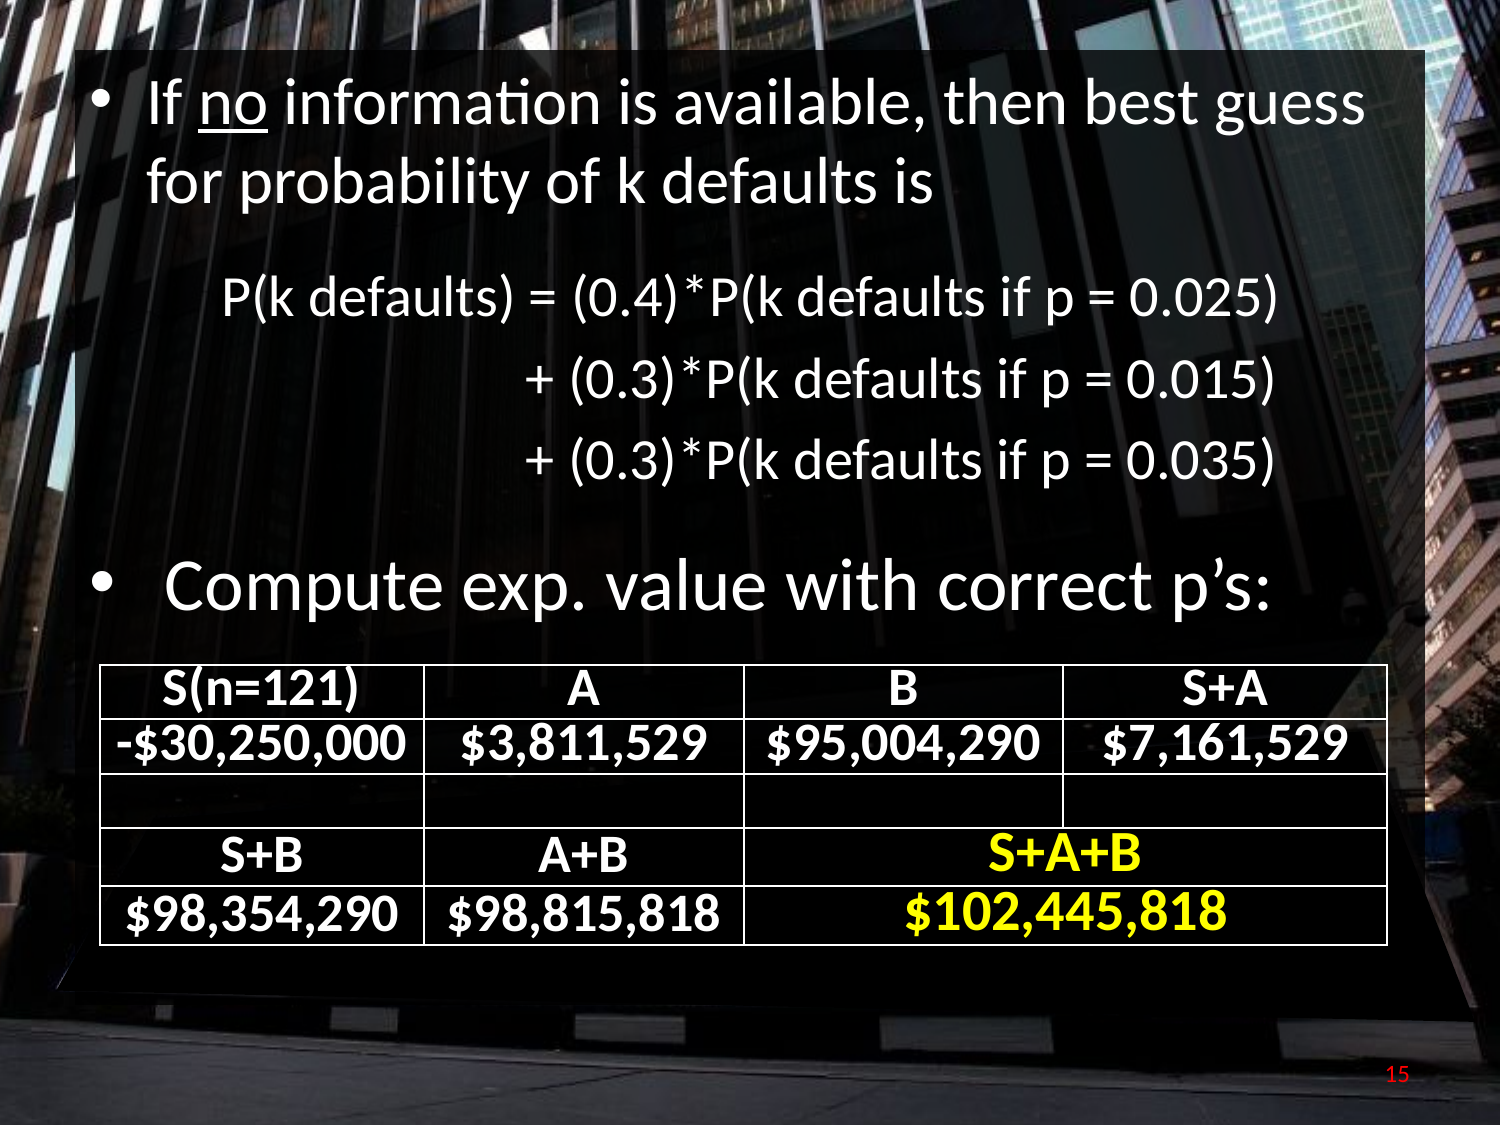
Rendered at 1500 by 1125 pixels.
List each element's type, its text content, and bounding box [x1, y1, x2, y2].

slide_number 15 [1074, 1042, 1425, 1103]
table_cell A+B [425, 829, 743, 885]
table_header S+A [1064, 666, 1386, 718]
table_cell $102,445,818 [745, 887, 1386, 944]
table_cell $3,811,529 [425, 720, 743, 773]
table_header S(n=121) [101, 666, 423, 718]
table_cell S+B [101, 829, 423, 885]
picture [0, 0, 1500, 1125]
table_cell -$30,250,000 [101, 720, 423, 773]
table_cell $95,004,290 [745, 720, 1062, 773]
table_cell [1064, 775, 1386, 827]
table_cell S+A+B [745, 829, 1386, 885]
list If no information is available, then best guess for probability of k defaults is P(k defaults) = (0.4)*P(k defaults if p = 0.025) + (0.3)*P(k defaults if p = 0.015) + (0.3)*P(k defaults if p = 0.035) Compute exp. value with correct p’s: [75, 50, 1425, 1005]
table_cell [101, 775, 423, 827]
table_cell $98,815,818 [425, 887, 743, 944]
table_cell $98,354,290 [101, 887, 423, 944]
table_cell $7,161,529 [1064, 720, 1386, 773]
table_cell [745, 775, 1062, 827]
table_header A [425, 666, 743, 718]
table_cell [425, 775, 743, 827]
table_header B [745, 666, 1062, 718]
